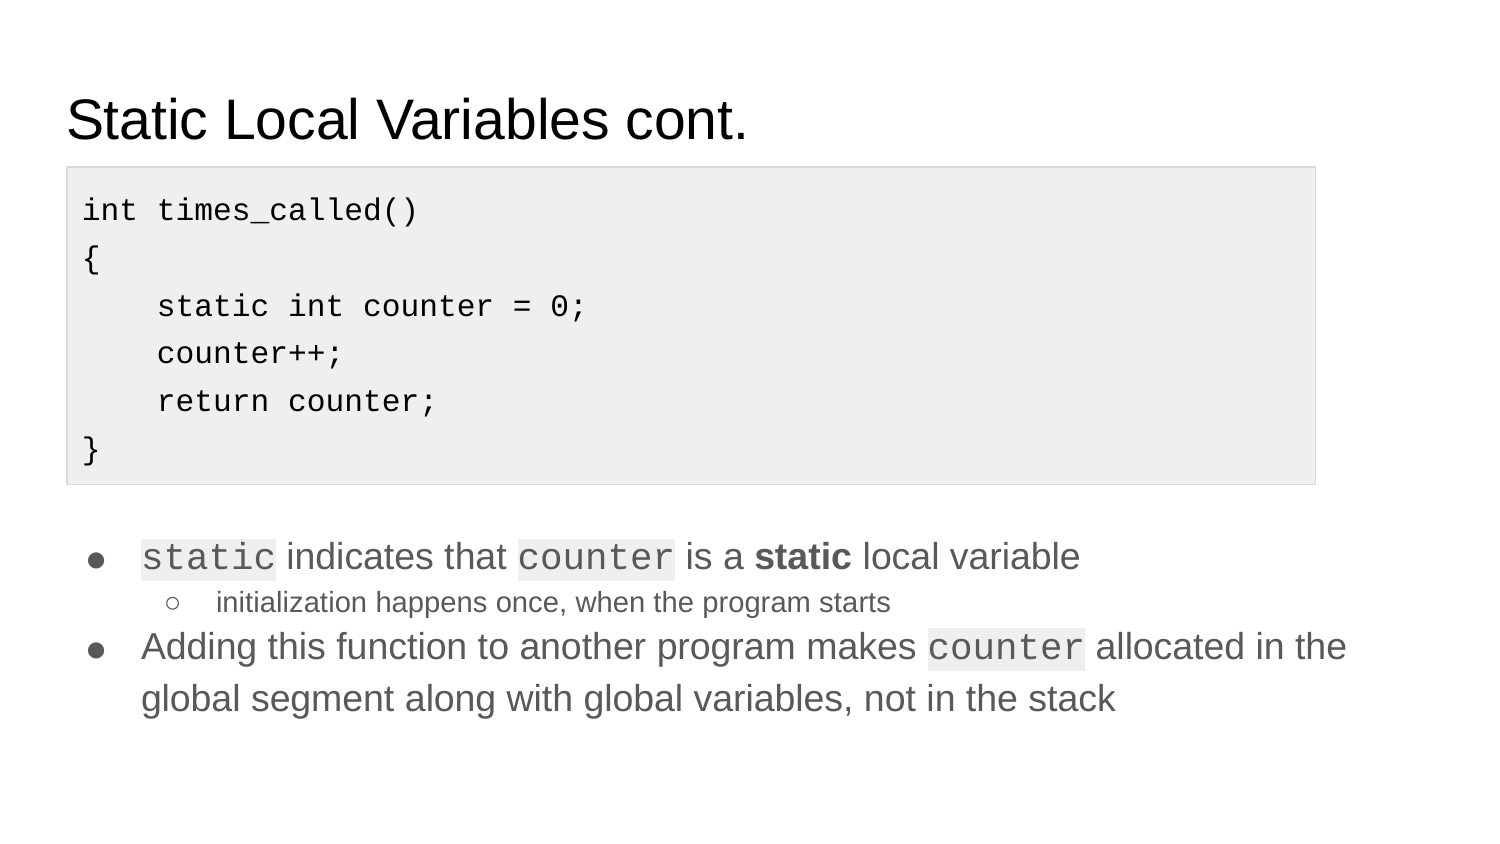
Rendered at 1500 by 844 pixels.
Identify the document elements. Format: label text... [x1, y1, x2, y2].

title Static Local Variables cont. [51, 72, 1449, 167]
list static indicates that counter is a static local variable initialization happens once, when the program starts Adding this function to another program makes counter allocated in the global segment along with global variables, not in the stack [51, 514, 1449, 844]
table_header int times_called() { static int counter = 0; counter++; return counter; } [68, 168, 1315, 484]
